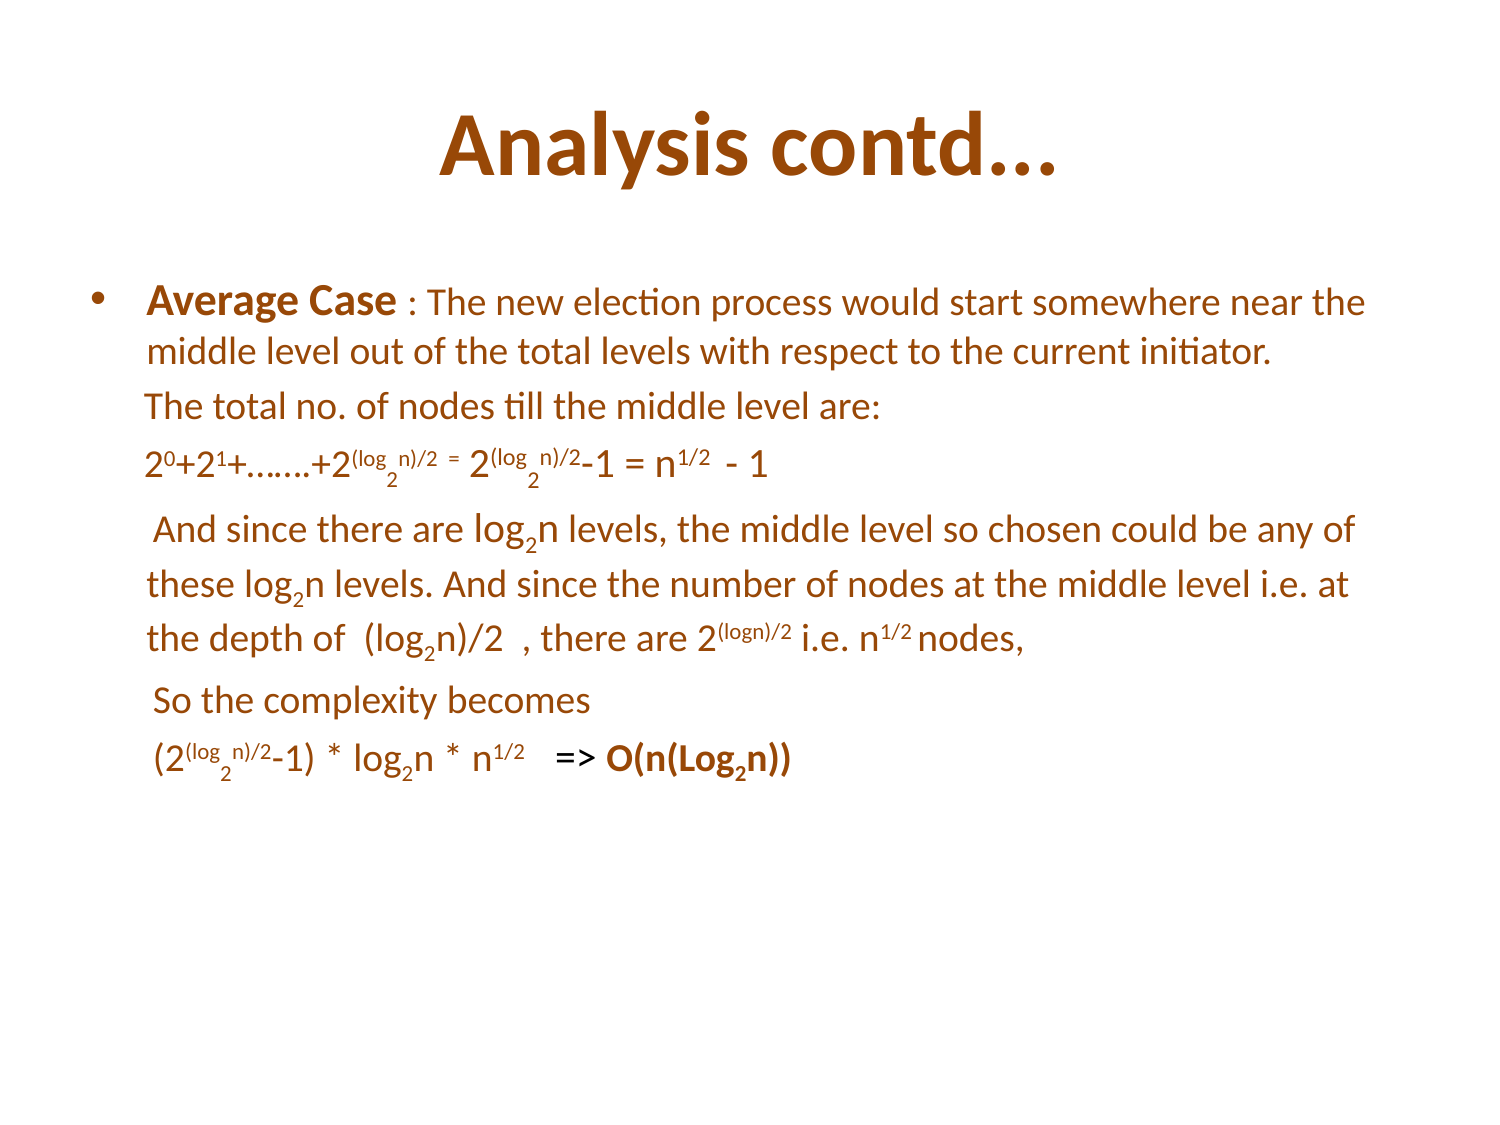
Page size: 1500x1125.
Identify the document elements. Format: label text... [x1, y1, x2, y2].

list Average Case : The new election process would start somewhere near the middle level out of the total levels with respect to the current initiator. The total no. of nodes till the middle level are: 20+21+…….+2(log2n)/2 = 2(log2n)/2-1 = n1/2 - 1 And since there are log2n levels, the middle level so chosen could be any of these log2n levels. And since the number of nodes at the middle level i.e. at the depth of (log2n)/2 , there are 2(logn)/2 i.e. n1/2 nodes, So the complexity becomes (2(log2n)/2-1) * log2n * n1/2 => O(n(Log2n)) [75, 262, 1425, 1005]
title Analysis contd... [75, 45, 1425, 233]
